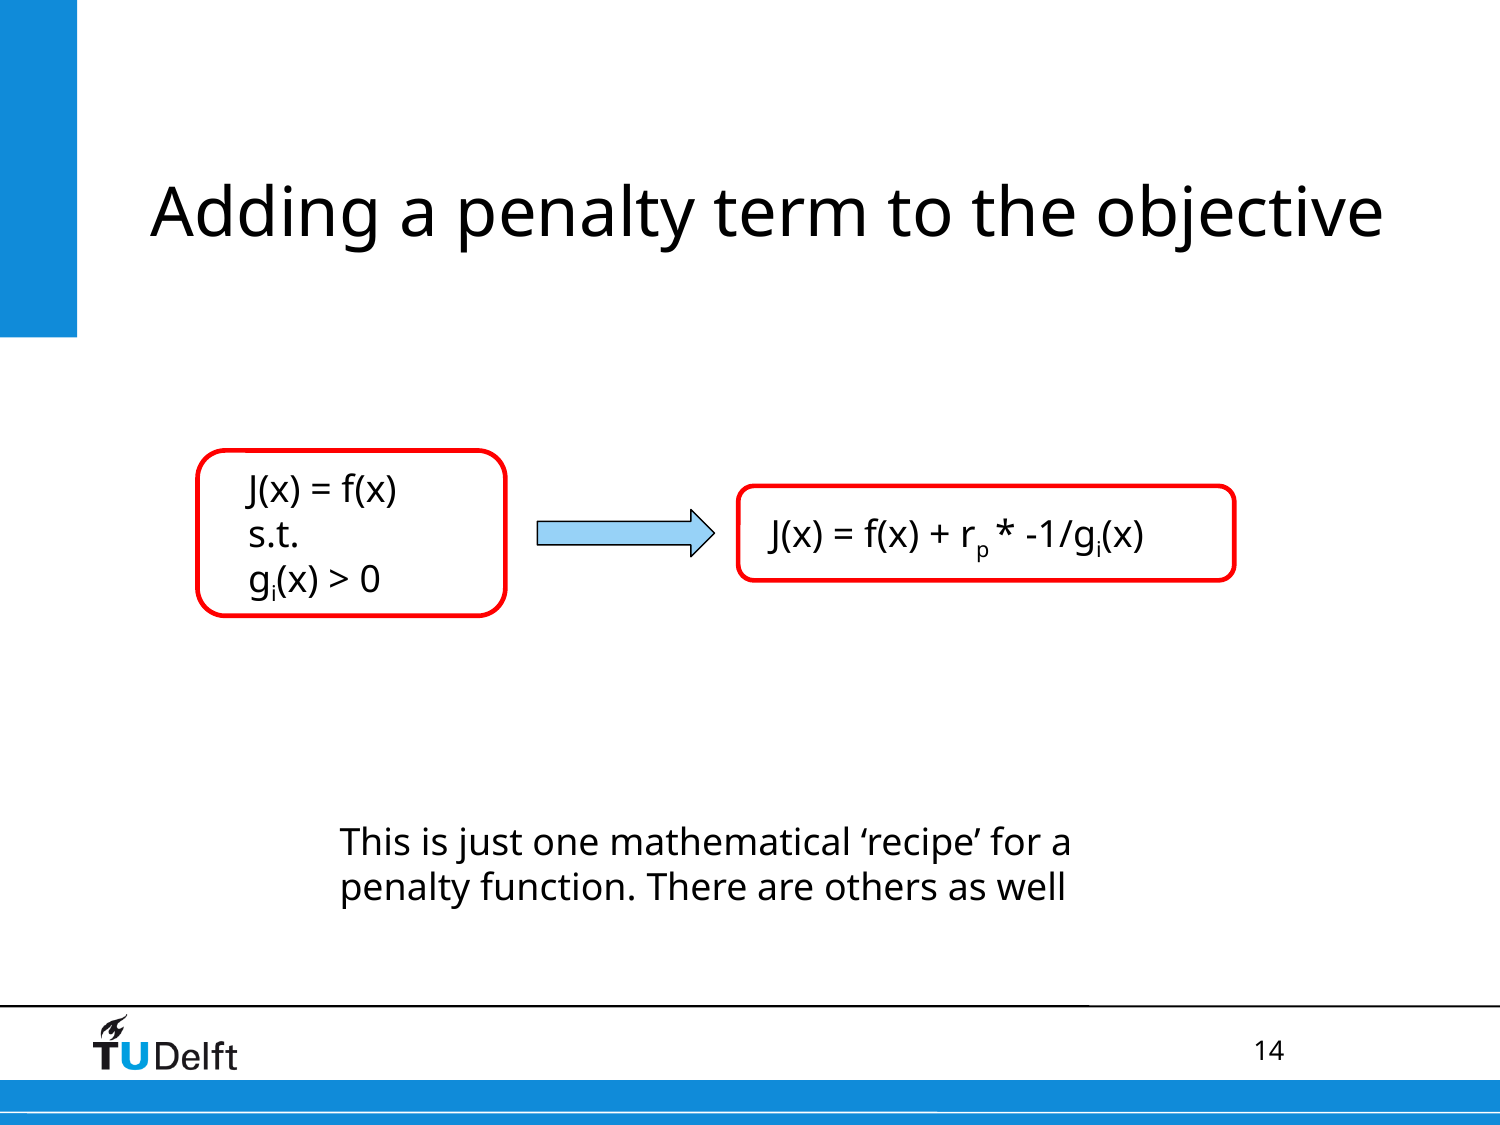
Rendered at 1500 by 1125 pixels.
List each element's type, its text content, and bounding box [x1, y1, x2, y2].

text_box J(x) = f(x) + rp * -1/gi(x) [755, 502, 1217, 569]
text_box [197, 450, 506, 616]
text_box [738, 485, 1235, 581]
text_box This is just one mathematical ‘recipe’ for a penalty function. There are others as well [324, 810, 1125, 916]
picture [93, 1014, 240, 1072]
title Adding a penalty term to the objective [150, 75, 1407, 250]
text_box [537, 509, 715, 557]
text_box J(x) = f(x) s.t. gi(x) > 0 [233, 457, 470, 614]
